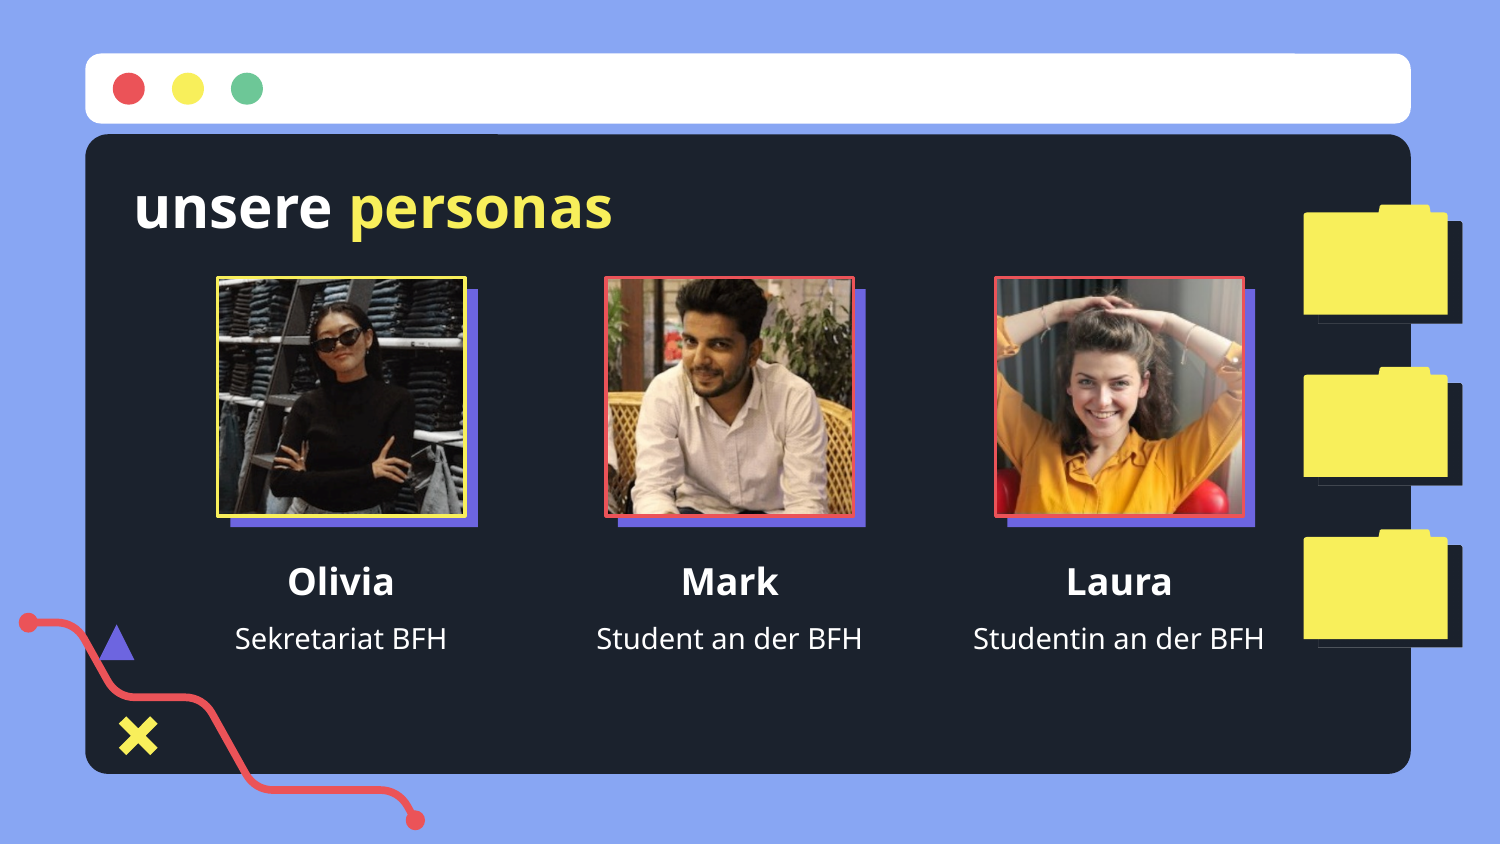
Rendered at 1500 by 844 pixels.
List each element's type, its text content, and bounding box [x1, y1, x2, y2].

text_box [1007, 289, 1256, 528]
title unsere personas [118, 158, 1382, 252]
text_box [617, 289, 866, 528]
text_box [118, 716, 158, 756]
picture [217, 277, 466, 517]
text_box [98, 624, 135, 661]
text_box Student an der BFH [531, 605, 929, 717]
text_box [230, 289, 478, 528]
text_box Mark [531, 537, 928, 624]
title Laura [928, 537, 1318, 624]
picture [605, 277, 854, 517]
text_box [18, 612, 426, 831]
subtitle Studentin an der BFH [929, 605, 1319, 717]
picture [995, 277, 1244, 517]
subtitle Sekretariat BFH [142, 605, 531, 717]
title Olivia [143, 537, 531, 624]
